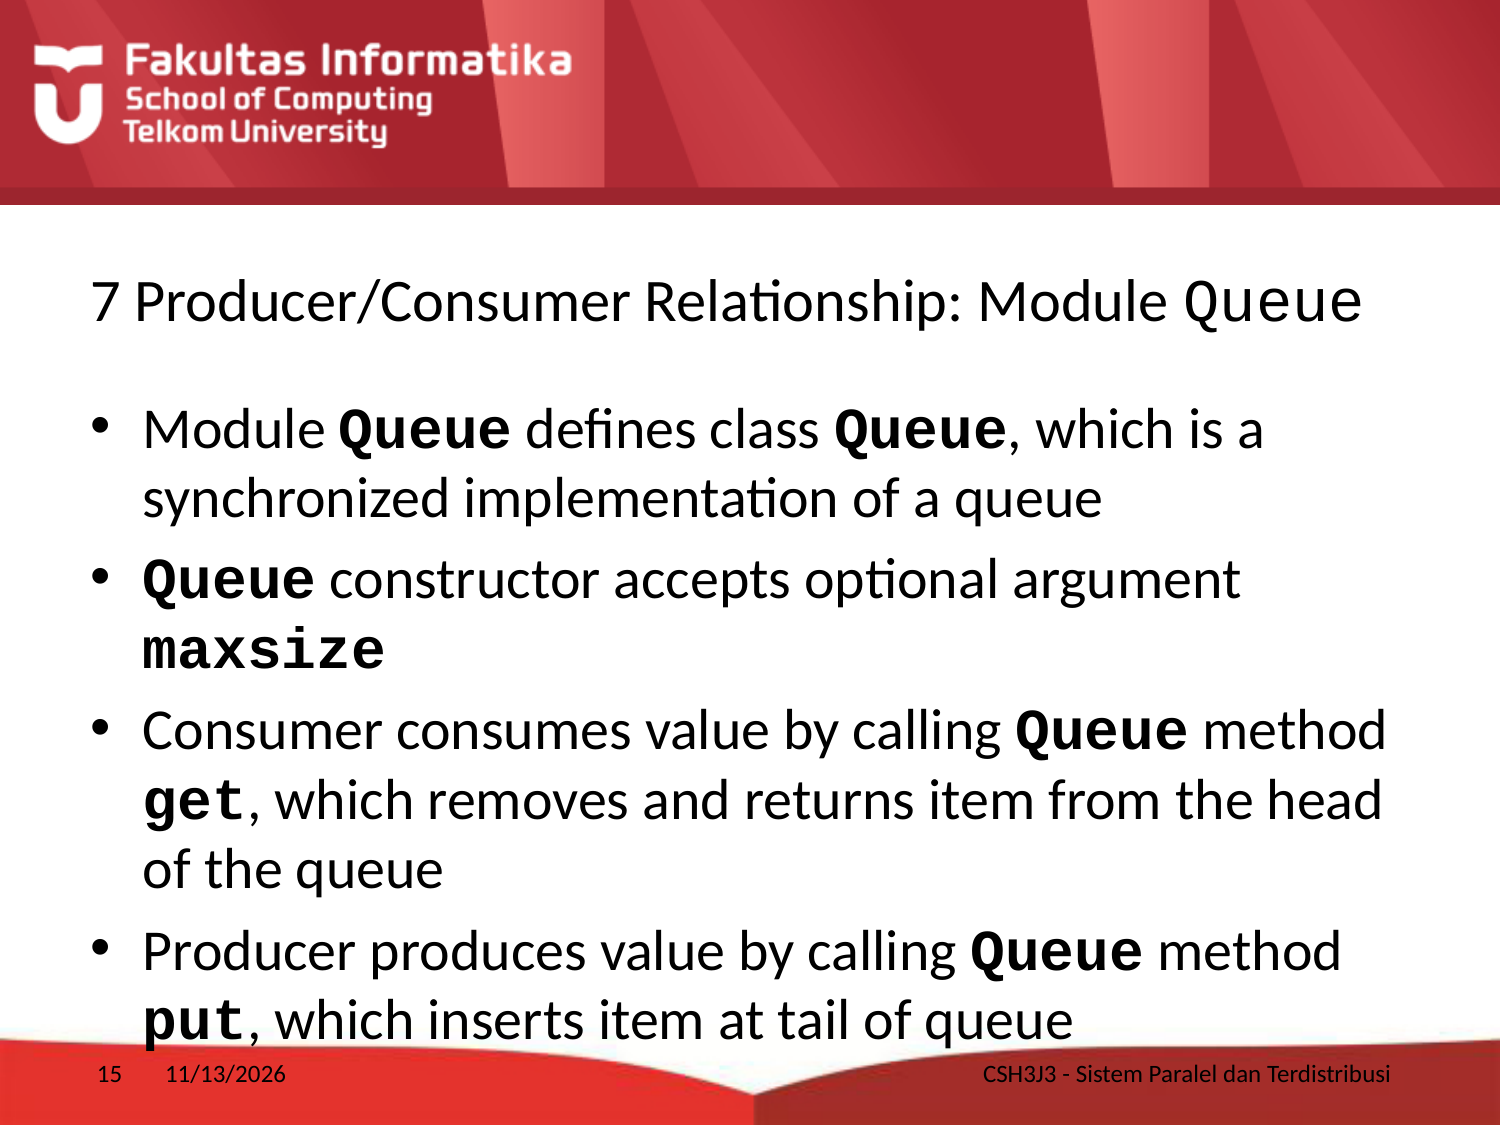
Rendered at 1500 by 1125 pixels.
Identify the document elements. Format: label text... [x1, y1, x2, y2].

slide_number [150, 1042, 500, 1103]
picture [0, 1024, 1500, 1125]
list Module Queue defines class Queue, which is a synchronized implementation of a queue Queue constructor accepts optional argument maxsize Consumer consumes value by calling Queue method get, which removes and returns item from the head of the queue Producer produces value by calling Queue method put, which inserts item at tail of queue [75, 382, 1425, 1063]
slide_number 15 [75, 1042, 138, 1103]
title 7 Producer/Consumer Relationship: Module Queue [75, 249, 1425, 346]
footer CSH3J3 - Sistem Paralel dan Terdistribusi [950, 1042, 1425, 1103]
picture [0, 0, 1500, 205]
